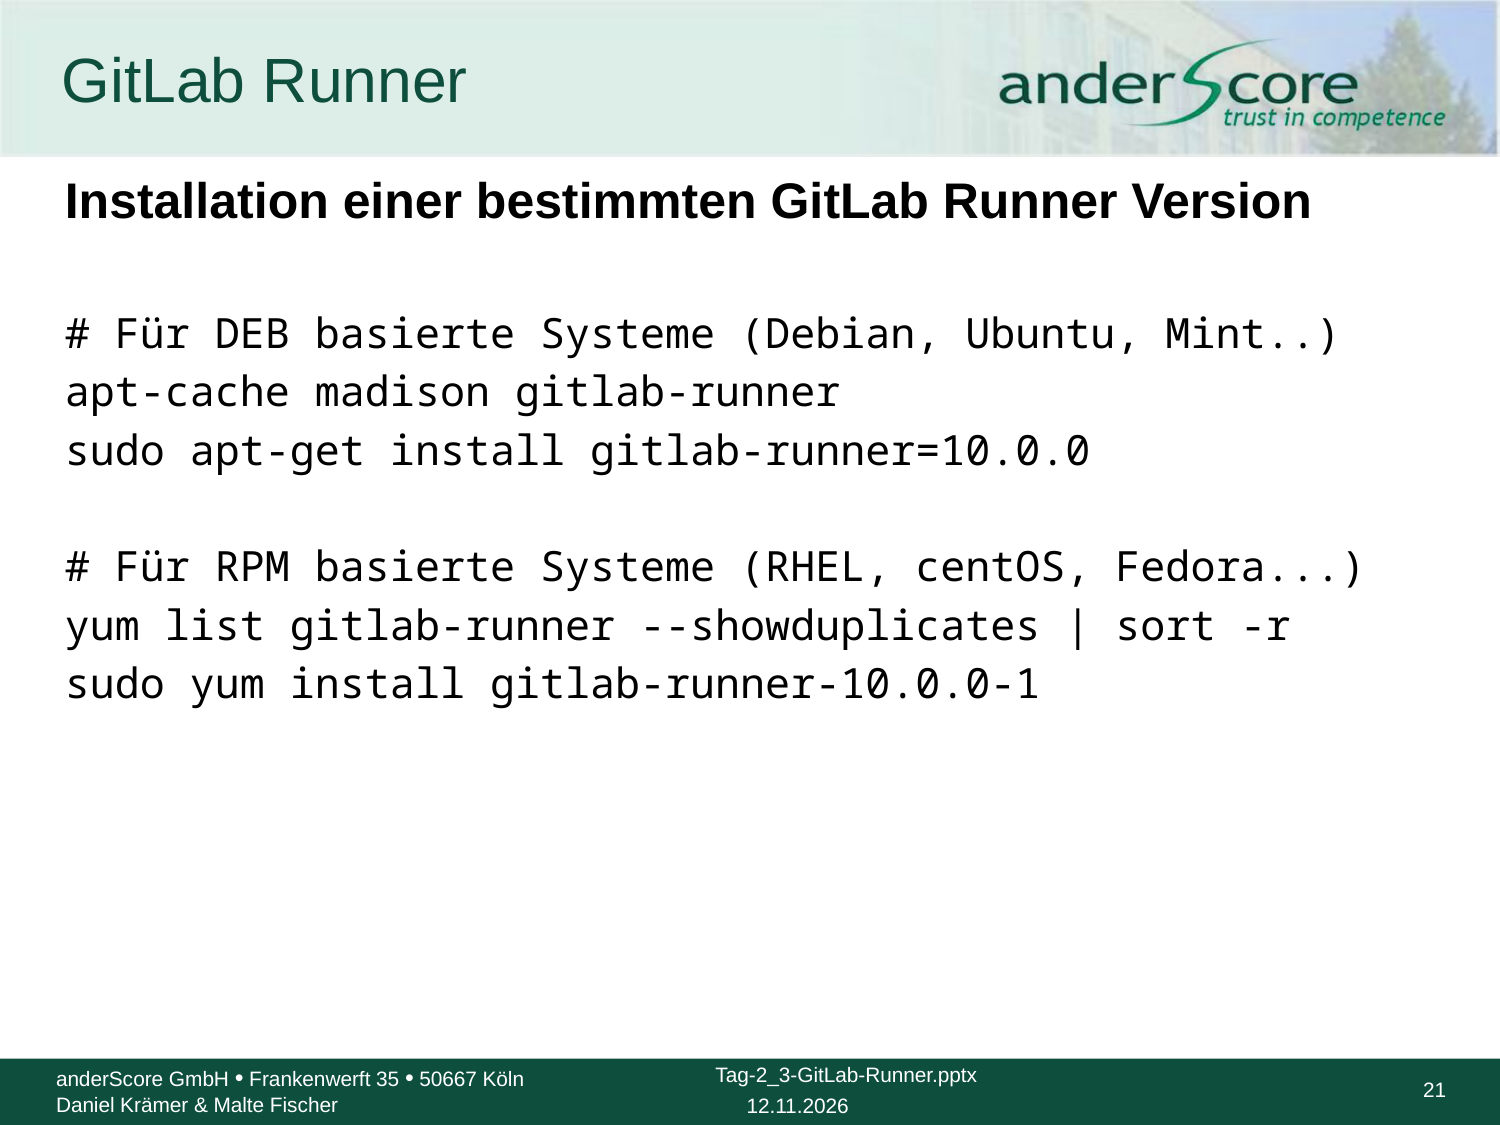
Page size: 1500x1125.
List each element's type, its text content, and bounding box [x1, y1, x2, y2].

title GitLab Runner [46, 24, 959, 141]
picture [0, 0, 1500, 157]
list Installation einer bestimmten GitLab Runner Version # Für DEB basierte Systeme (Debian, Ubuntu, Mint..) apt-cache madison gitlab-runner sudo apt-get install gitlab-runner=10.0.0 # Für RPM basierte Systeme (RHEL, centOS, Fedora...) yum list gitlab-runner --showduplicates | sort -r sudo yum install gitlab-runner-10.0.0-1 [49, 160, 1447, 1047]
